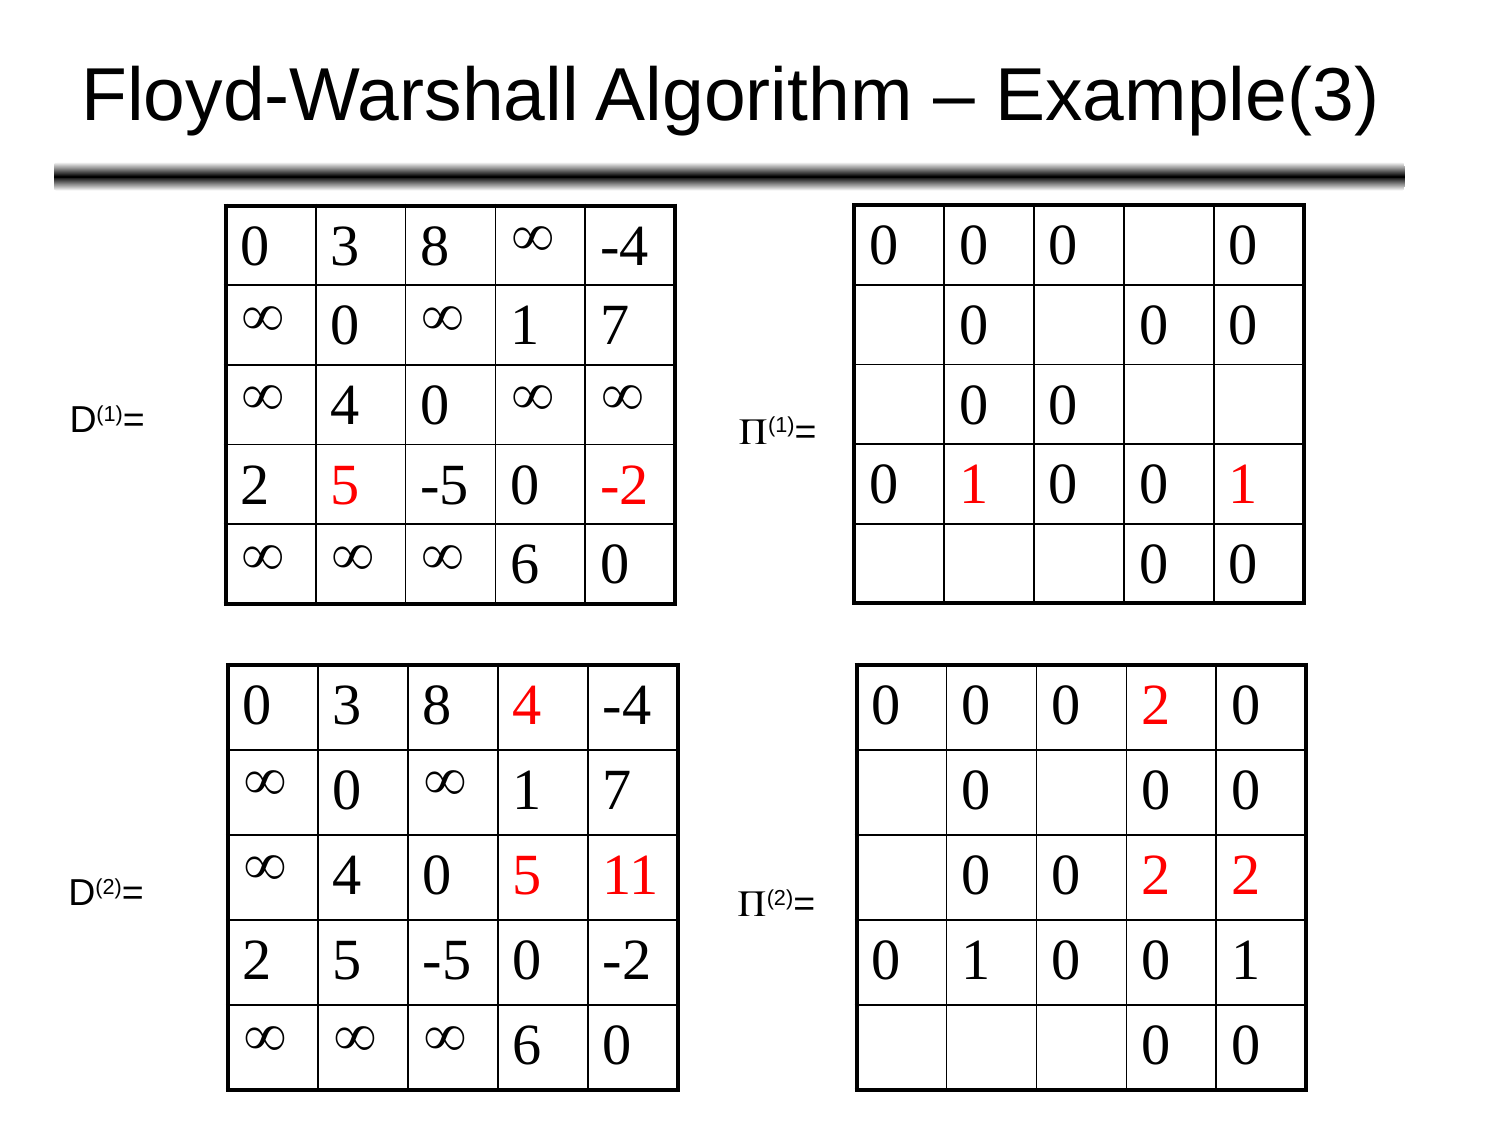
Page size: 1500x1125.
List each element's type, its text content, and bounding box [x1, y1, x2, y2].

table_header 8 [406, 208, 495, 284]
table_cell 0 [317, 286, 405, 364]
table_cell [856, 365, 943, 443]
table_cell  [230, 751, 317, 834]
table_cell 0 [947, 751, 1036, 834]
table_header -4 [589, 667, 676, 749]
table_header 3 [319, 667, 407, 749]
table_cell  [230, 836, 317, 919]
table_header 0 [856, 207, 943, 284]
text_box (1)= [723, 399, 858, 459]
table_cell 0 [945, 365, 1033, 443]
table_header -4 [586, 208, 673, 284]
table_cell [1035, 286, 1123, 364]
table_cell  [230, 1006, 317, 1088]
table_cell 2 [228, 445, 315, 523]
table_header 0 [1035, 207, 1123, 284]
table_cell  [409, 1006, 497, 1088]
table_cell 5 [499, 836, 587, 919]
table_cell 0 [1217, 1006, 1304, 1088]
table_cell [1037, 751, 1126, 834]
table_cell -2 [586, 445, 673, 523]
table_cell  [586, 366, 673, 444]
table_cell 1 [947, 921, 1036, 1004]
table_cell 1 [499, 751, 587, 834]
table_cell [856, 286, 943, 364]
table_cell 0 [1215, 286, 1302, 364]
table_header 2 [1127, 667, 1215, 749]
table_cell 7 [586, 286, 673, 364]
table_cell 7 [589, 751, 676, 834]
table_cell [859, 751, 946, 834]
table_header 8 [409, 667, 497, 749]
table_cell 0 [859, 921, 946, 1004]
text_box (2)= [722, 871, 855, 932]
table_cell 0 [947, 836, 1036, 919]
table_header 0 [1217, 667, 1304, 749]
table_cell [1035, 525, 1123, 601]
title Floyd-Warshall Algorithm – Example(3) [55, 16, 1406, 166]
table_cell 0 [1037, 836, 1126, 919]
table_header 0 [859, 667, 946, 749]
table_header [1125, 207, 1213, 284]
table_cell 0 [1035, 445, 1123, 523]
table_cell -5 [406, 445, 495, 523]
table_cell -2 [589, 921, 676, 1004]
table_cell 0 [319, 751, 407, 834]
table_cell [859, 1006, 946, 1088]
table_header 4 [499, 667, 587, 749]
table_cell  [409, 751, 497, 834]
table_header 3 [317, 208, 405, 284]
table_cell [1125, 365, 1213, 443]
table_cell 0 [945, 286, 1033, 364]
table_cell  [319, 1006, 407, 1088]
table_cell 2 [230, 921, 317, 1004]
table_cell 1 [496, 286, 584, 364]
table_cell 1 [1217, 921, 1304, 1004]
table_cell 11 [589, 836, 676, 919]
table_header 0 [230, 667, 317, 749]
table_cell  [496, 366, 584, 444]
text_box D(1)= [54, 388, 181, 448]
table_cell 0 [1215, 525, 1302, 601]
table_cell 0 [496, 445, 584, 523]
table_cell [856, 525, 943, 601]
table_cell [945, 525, 1033, 601]
table_cell 0 [856, 445, 943, 523]
table_cell 4 [317, 366, 405, 444]
table_cell 0 [1127, 921, 1215, 1004]
table_header  [496, 208, 584, 284]
text_box D(2)= [53, 860, 180, 921]
table_cell 0 [1127, 751, 1215, 834]
table_cell [1037, 1006, 1126, 1088]
table_cell  [317, 525, 405, 602]
table_cell [859, 836, 946, 919]
table_header 0 [945, 207, 1033, 284]
table_cell 0 [1125, 286, 1213, 364]
table_cell 0 [1217, 751, 1304, 834]
table_cell  [228, 525, 315, 602]
table_cell [947, 1006, 1036, 1088]
table_cell 0 [586, 525, 673, 602]
table_cell 0 [1037, 921, 1126, 1004]
table_cell 0 [1125, 445, 1213, 523]
table_cell 2 [1217, 836, 1304, 919]
table_cell  [228, 286, 315, 364]
table_header 0 [947, 667, 1036, 749]
table_cell 0 [1127, 1006, 1215, 1088]
table_cell  [406, 525, 495, 602]
table_cell  [406, 286, 495, 364]
table_cell 0 [406, 366, 495, 444]
table_cell 1 [945, 445, 1033, 523]
table_cell  [228, 366, 315, 444]
table_cell 6 [499, 1006, 587, 1088]
table_cell -5 [409, 921, 497, 1004]
table_header 0 [1215, 207, 1302, 284]
table_cell [1215, 365, 1302, 443]
table_cell 5 [317, 445, 405, 523]
table_header 0 [228, 208, 315, 284]
table_cell 0 [409, 836, 497, 919]
table_cell 5 [319, 921, 407, 1004]
table_header 0 [1037, 667, 1126, 749]
table_cell 6 [496, 525, 584, 602]
table_cell 0 [589, 1006, 676, 1088]
table_cell 0 [499, 921, 587, 1004]
table_cell 0 [1125, 525, 1213, 601]
table_cell 2 [1127, 836, 1215, 919]
table_cell 4 [319, 836, 407, 919]
table_cell 0 [1035, 365, 1123, 443]
table_cell 1 [1215, 445, 1302, 523]
